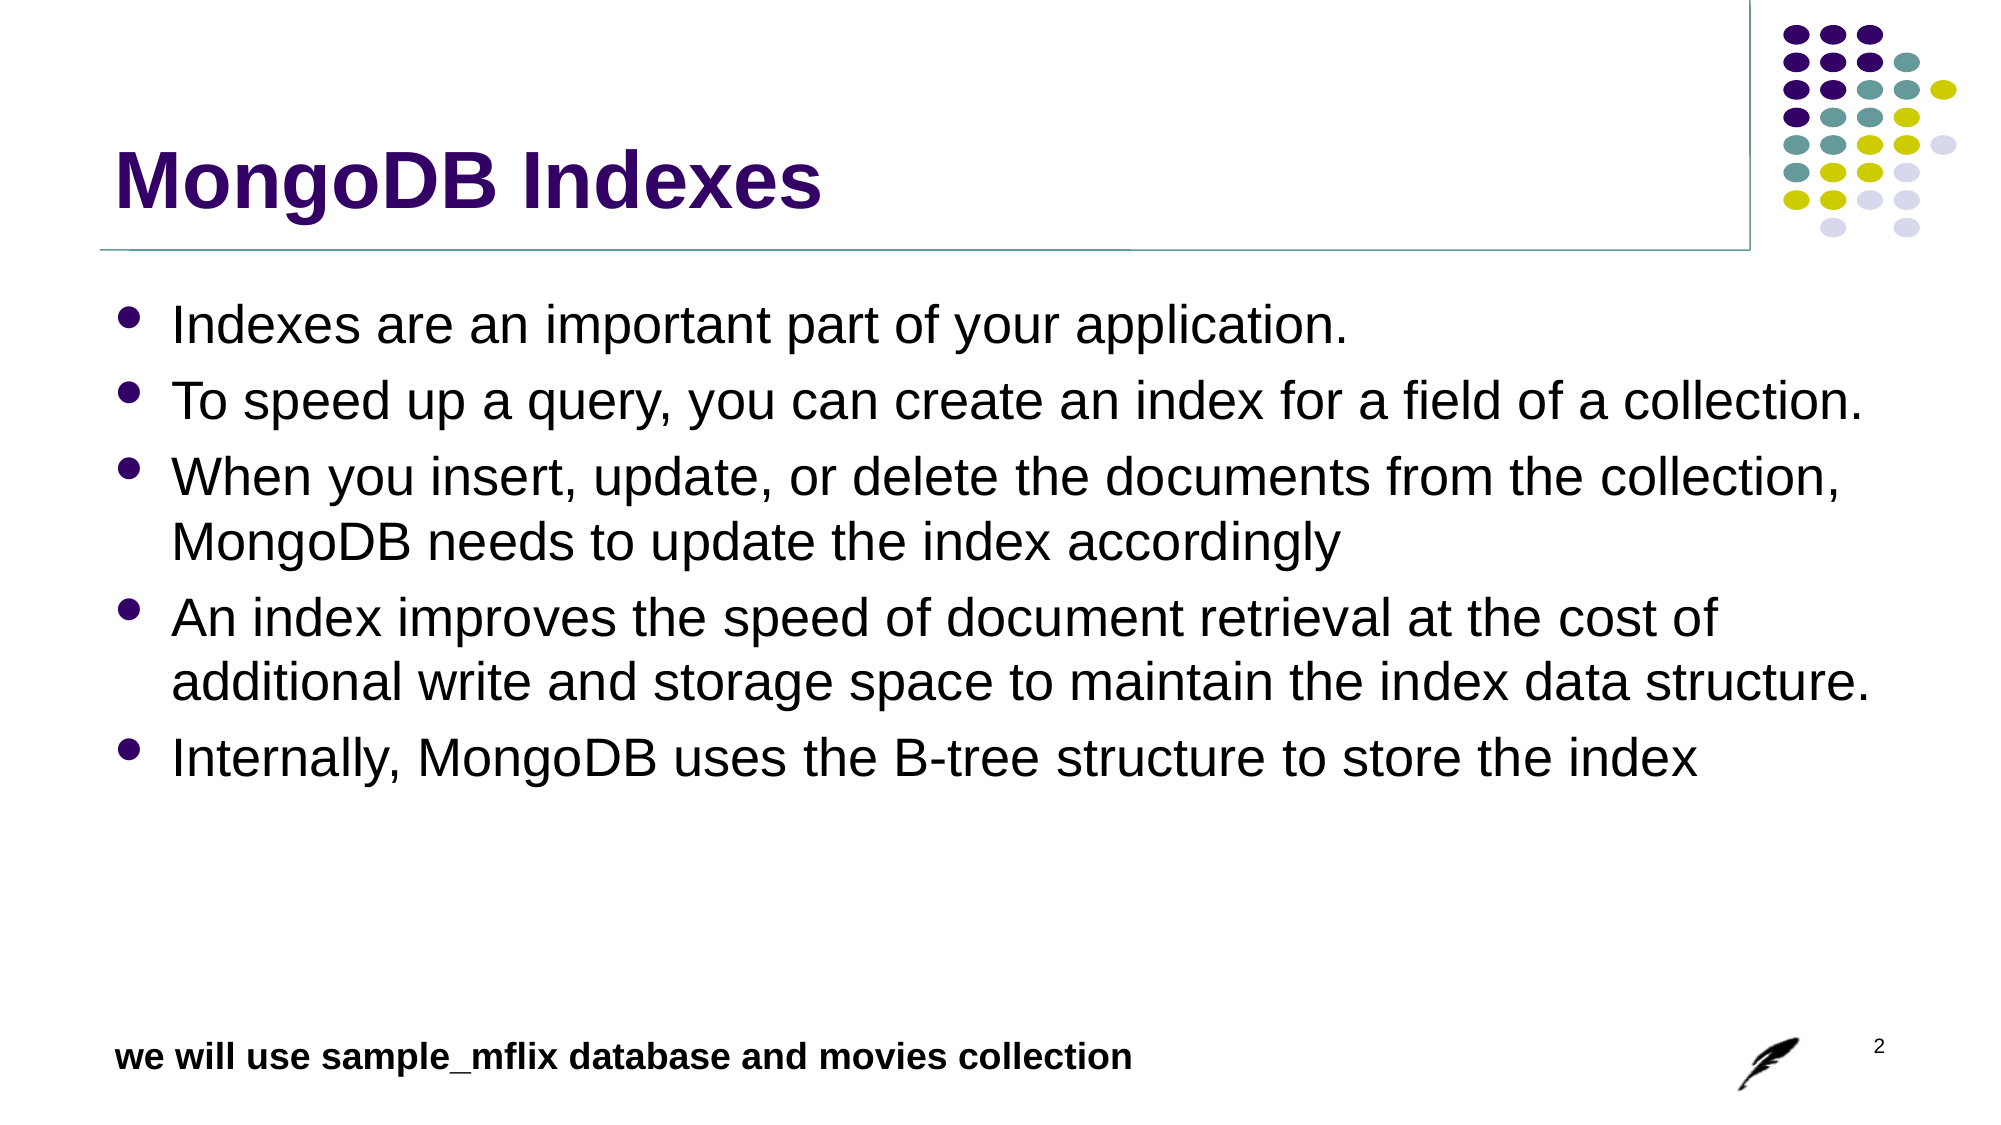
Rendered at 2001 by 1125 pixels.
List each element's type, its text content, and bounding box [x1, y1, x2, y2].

title MongoDB Indexes [99, 20, 1750, 233]
list Indexes are an important part of your application. To speed up a query, you can create an index for a field of a collection. When you insert, update, or delete the documents from the collection, MongoDB needs to update the index accordingly An index improves the speed of document retrieval at the cost of additional write and storage space to maintain the index data structure. Internally, MongoDB uses the B-tree structure to store the index [99, 282, 1900, 1006]
text_box we will use sample_mflix database and movies collection [99, 1024, 1192, 1085]
slide_number 2 [1433, 1025, 1900, 1100]
